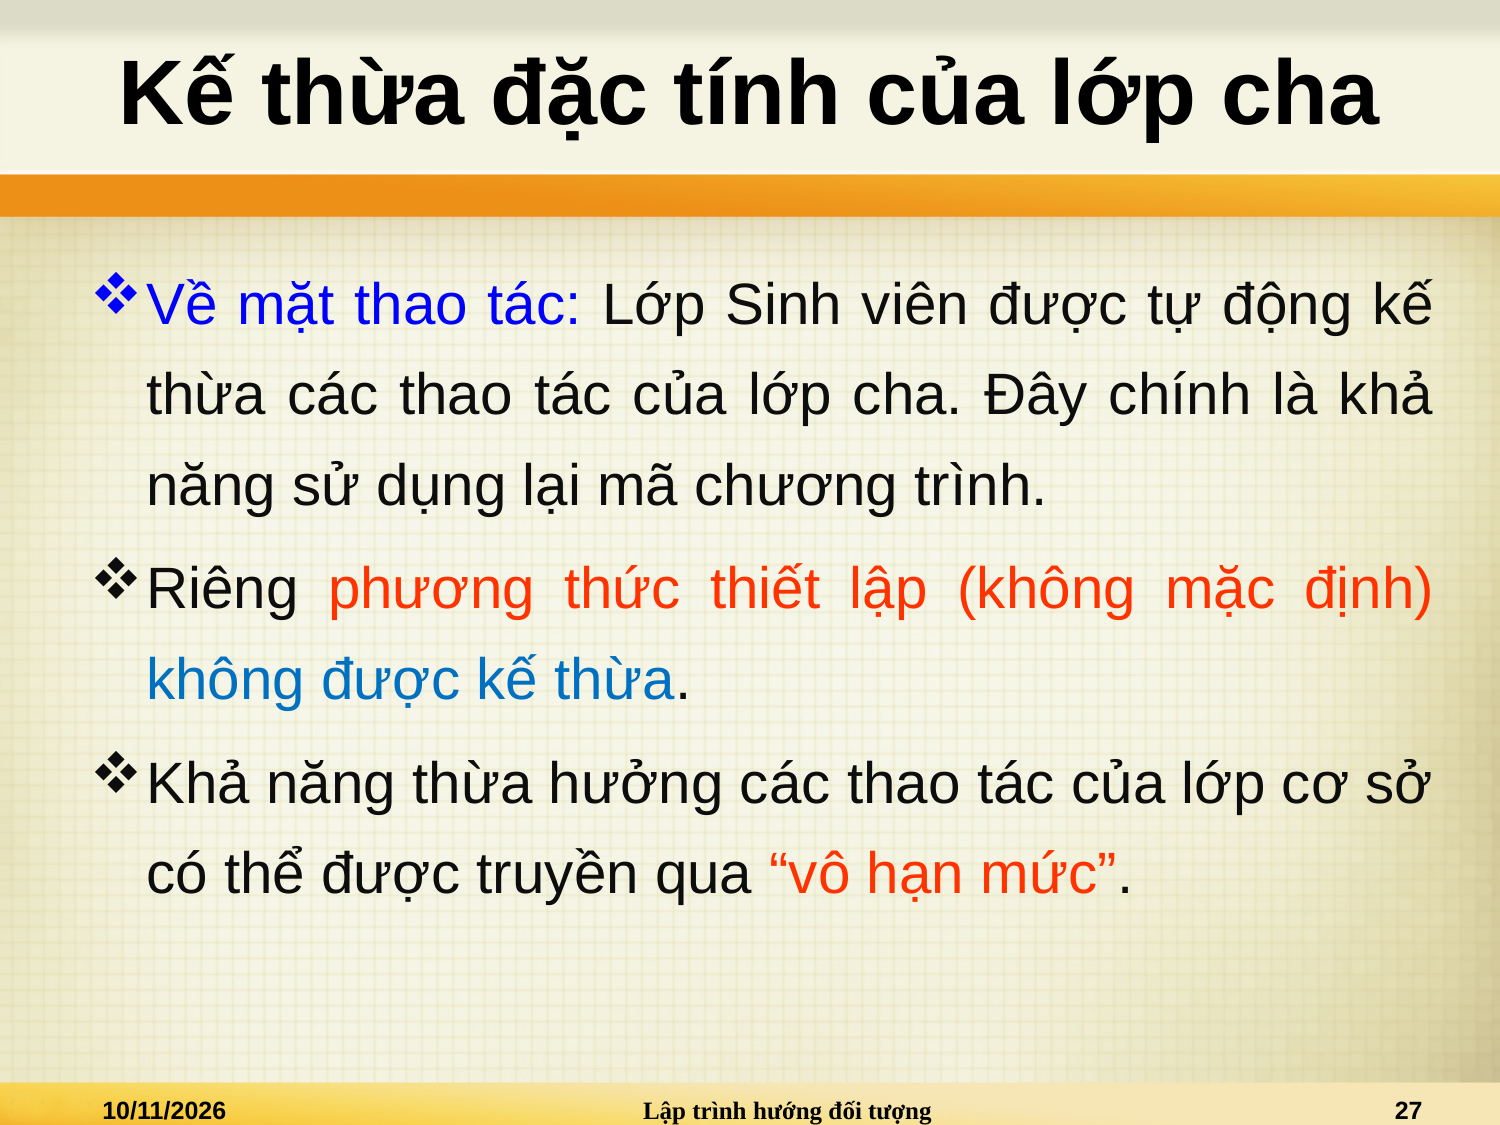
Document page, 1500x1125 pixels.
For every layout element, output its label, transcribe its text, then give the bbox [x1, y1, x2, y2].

list Về mặt thao tác: Lớp Sinh viên được tự động kế thừa các thao tác của lớp cha. Đây chính là khả năng sử dụng lại mã chương trình. Riêng phương thức thiết lập (không mặc định) không được kế thừa. Khả năng thừa hưởng các thao tác của lớp cơ sở có thể được truyền qua “vô hạn mức”. [75, 237, 1450, 1046]
title Kế thừa đặc tính của lớp cha [0, 0, 1500, 175]
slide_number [87, 1087, 438, 1125]
slide_number 27 [1087, 1087, 1438, 1125]
footer Lập trình hướng đối tượng [549, 1087, 1025, 1125]
picture [0, 175, 1500, 1125]
